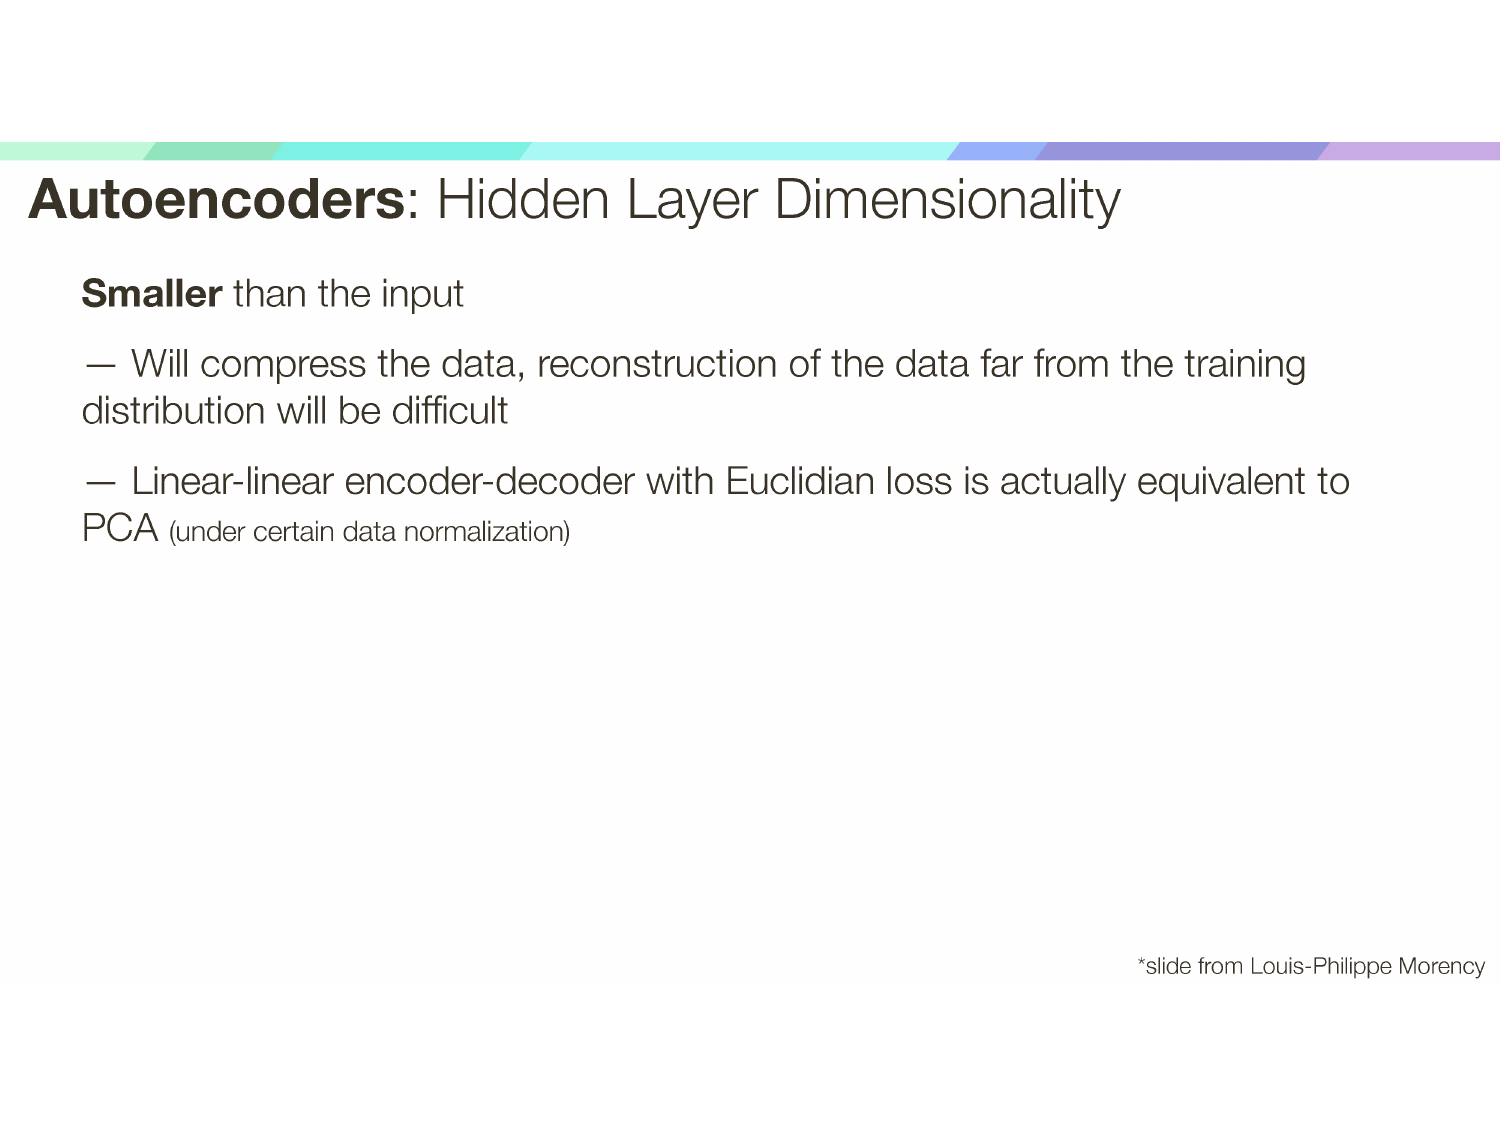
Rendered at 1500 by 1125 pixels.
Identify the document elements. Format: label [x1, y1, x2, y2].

picture [0, 141, 1500, 987]
